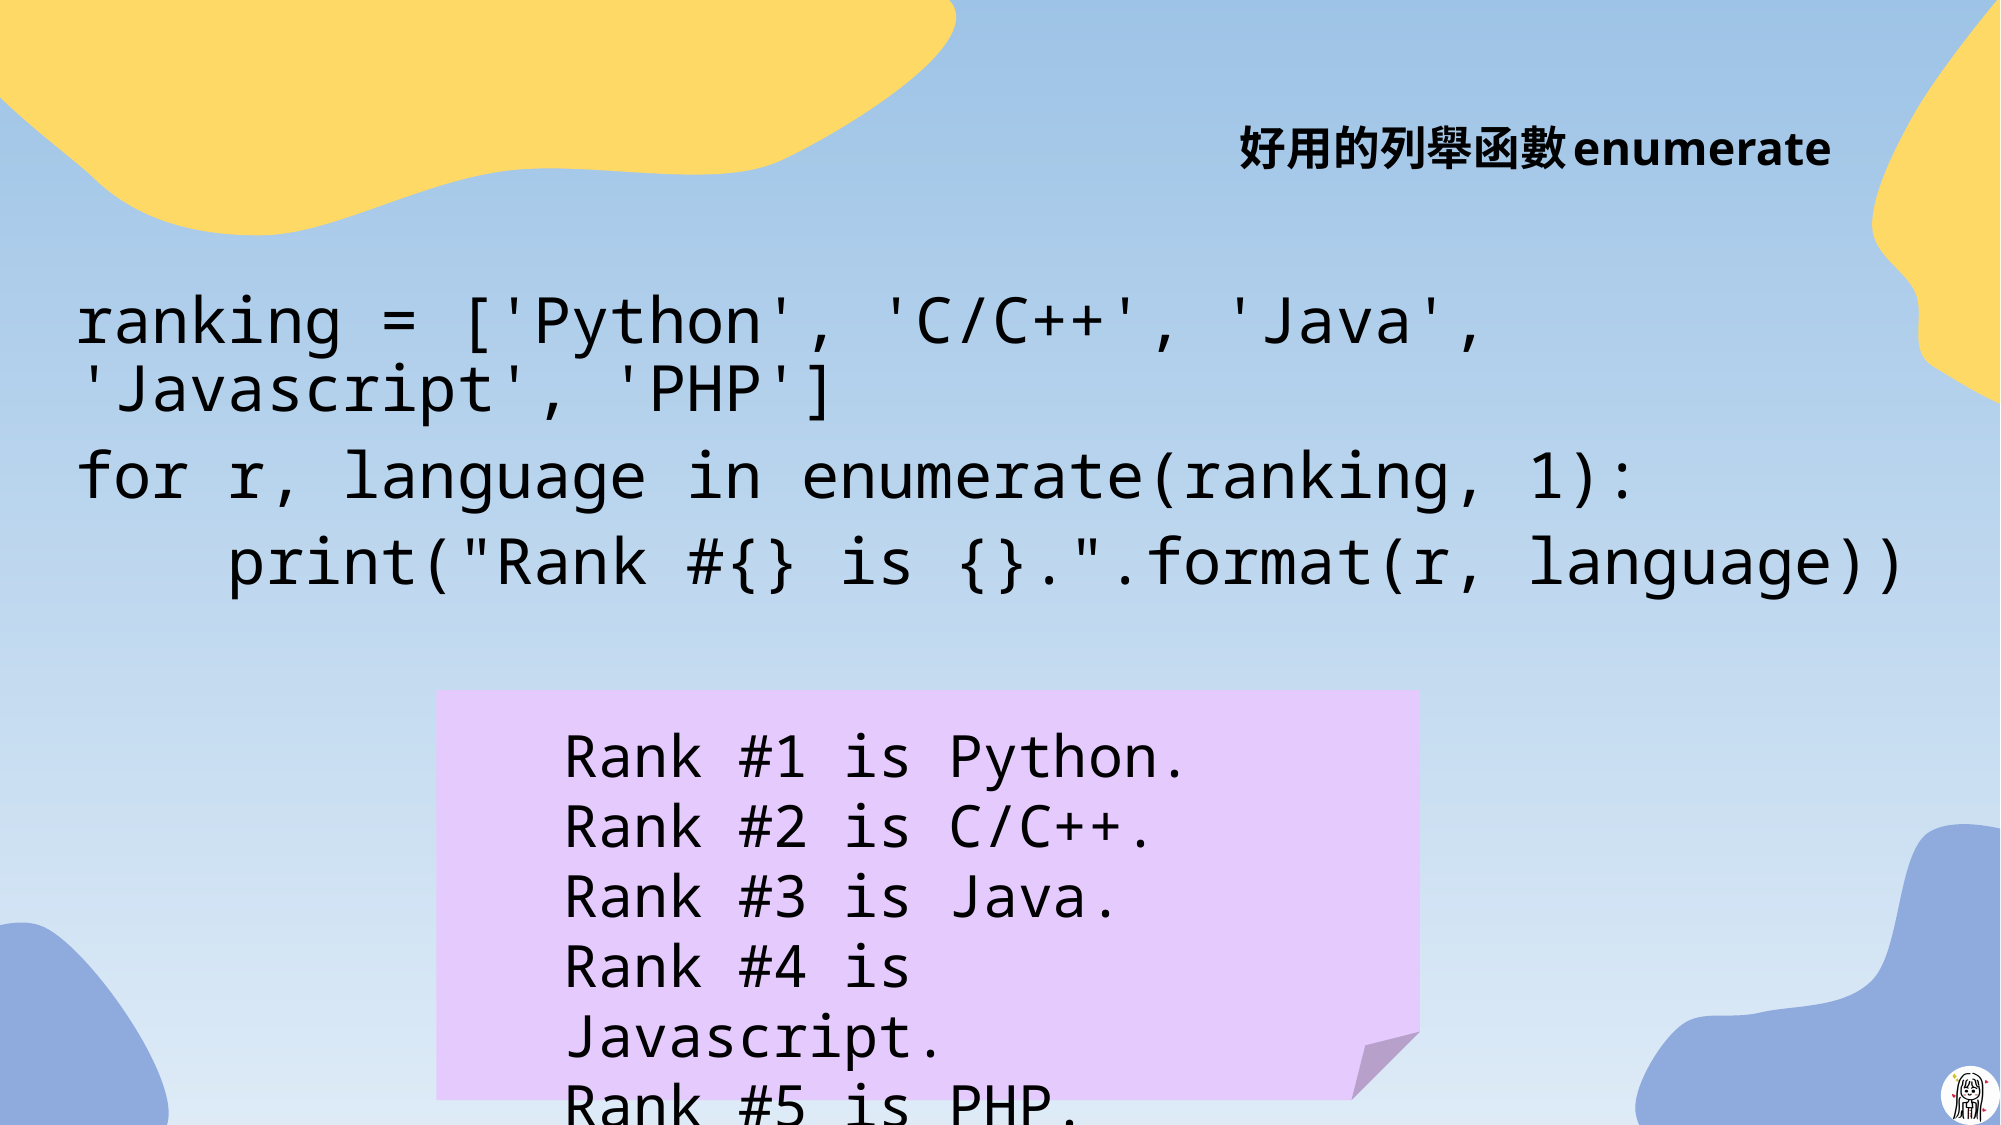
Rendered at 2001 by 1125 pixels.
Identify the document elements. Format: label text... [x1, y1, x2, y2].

picture [1940, 1065, 2000, 1125]
list ranking = ['Python', 'C/C++', 'Java', 'Javascript', 'PHP'] for r, language in enumerate(ranking, 1): print("Rank #{} is {}.".format(r, language)) [60, 280, 1940, 672]
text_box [436, 689, 1420, 1125]
title 好用的列舉函數enumerate [1224, 111, 1863, 190]
slide_number 17 [1420, 1042, 1863, 1103]
